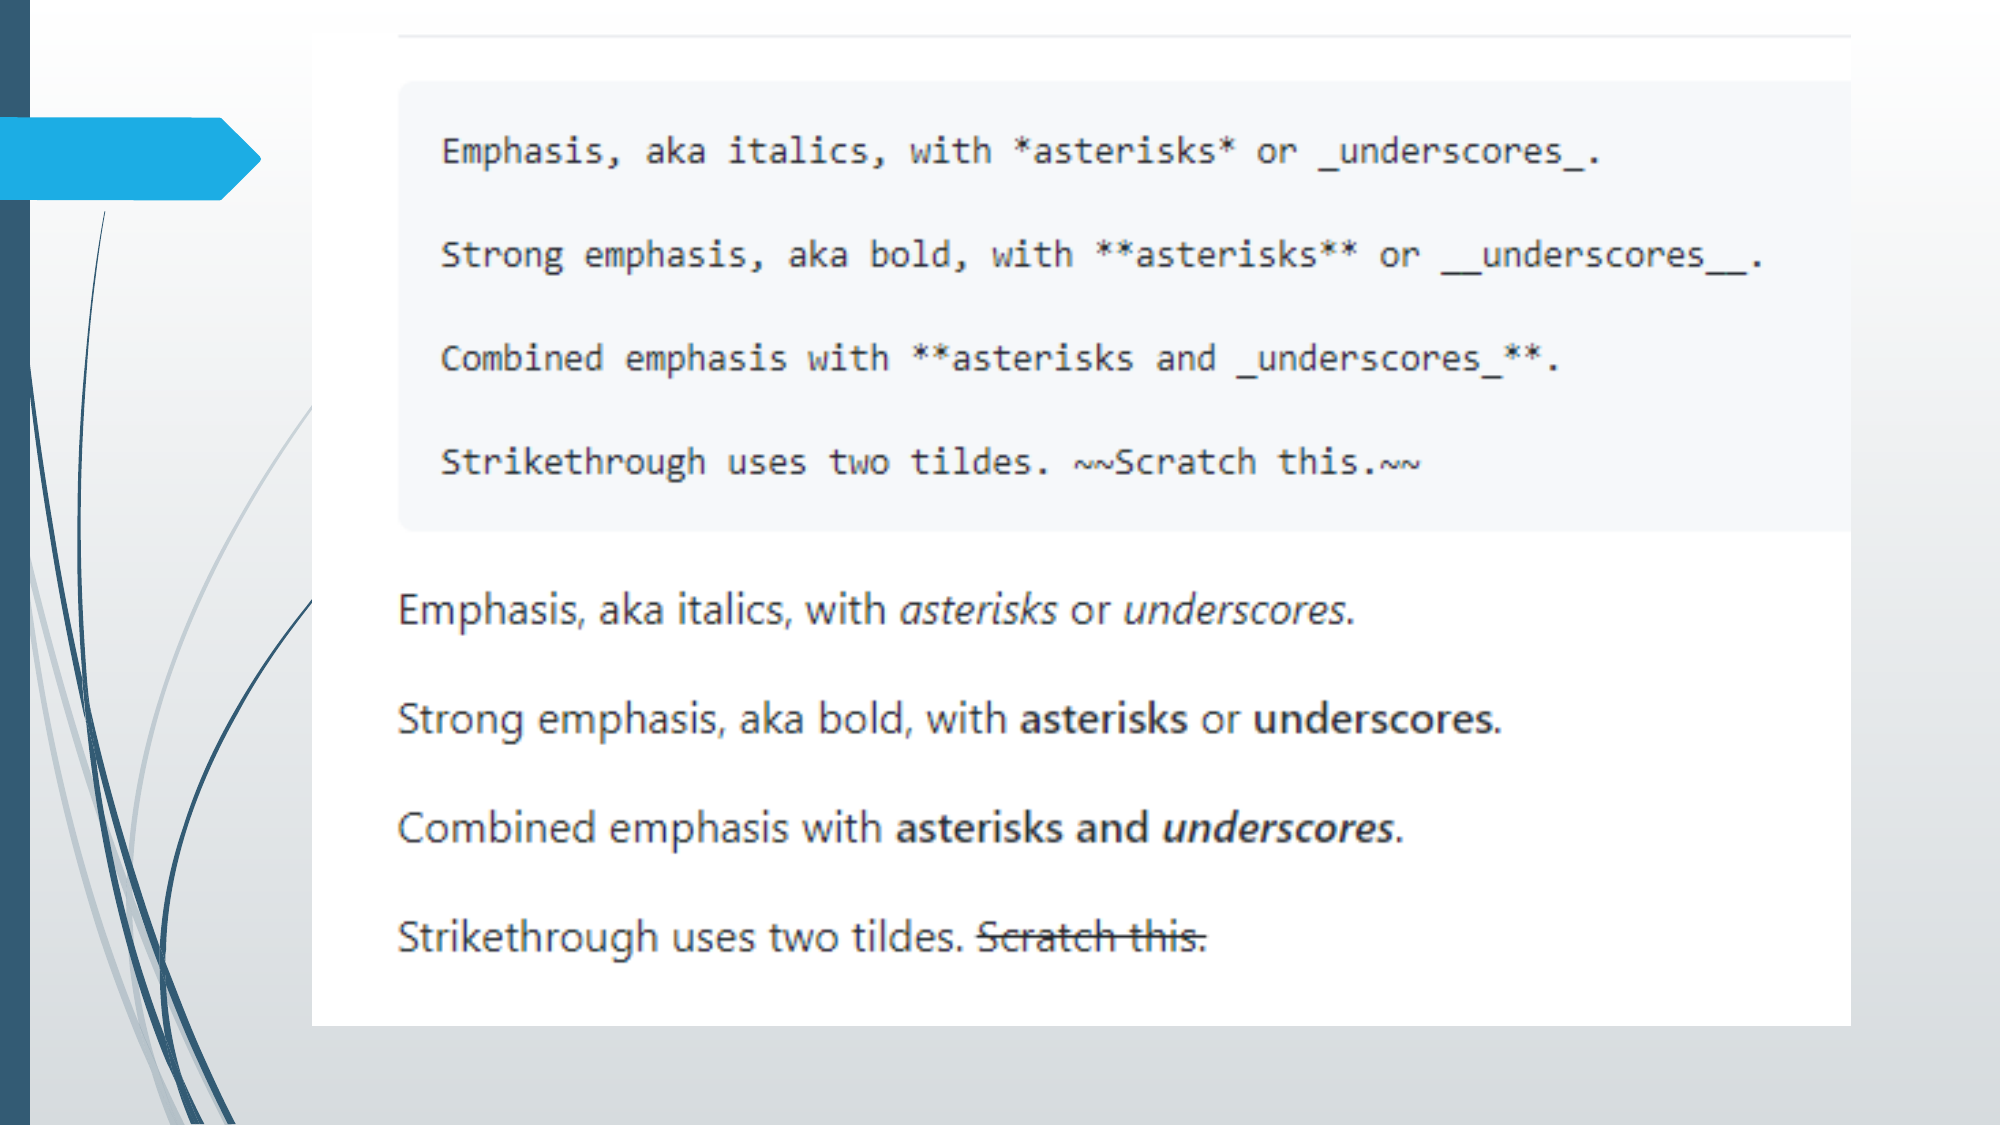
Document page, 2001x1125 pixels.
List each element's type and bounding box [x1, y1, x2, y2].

picture [311, 32, 1851, 1026]
